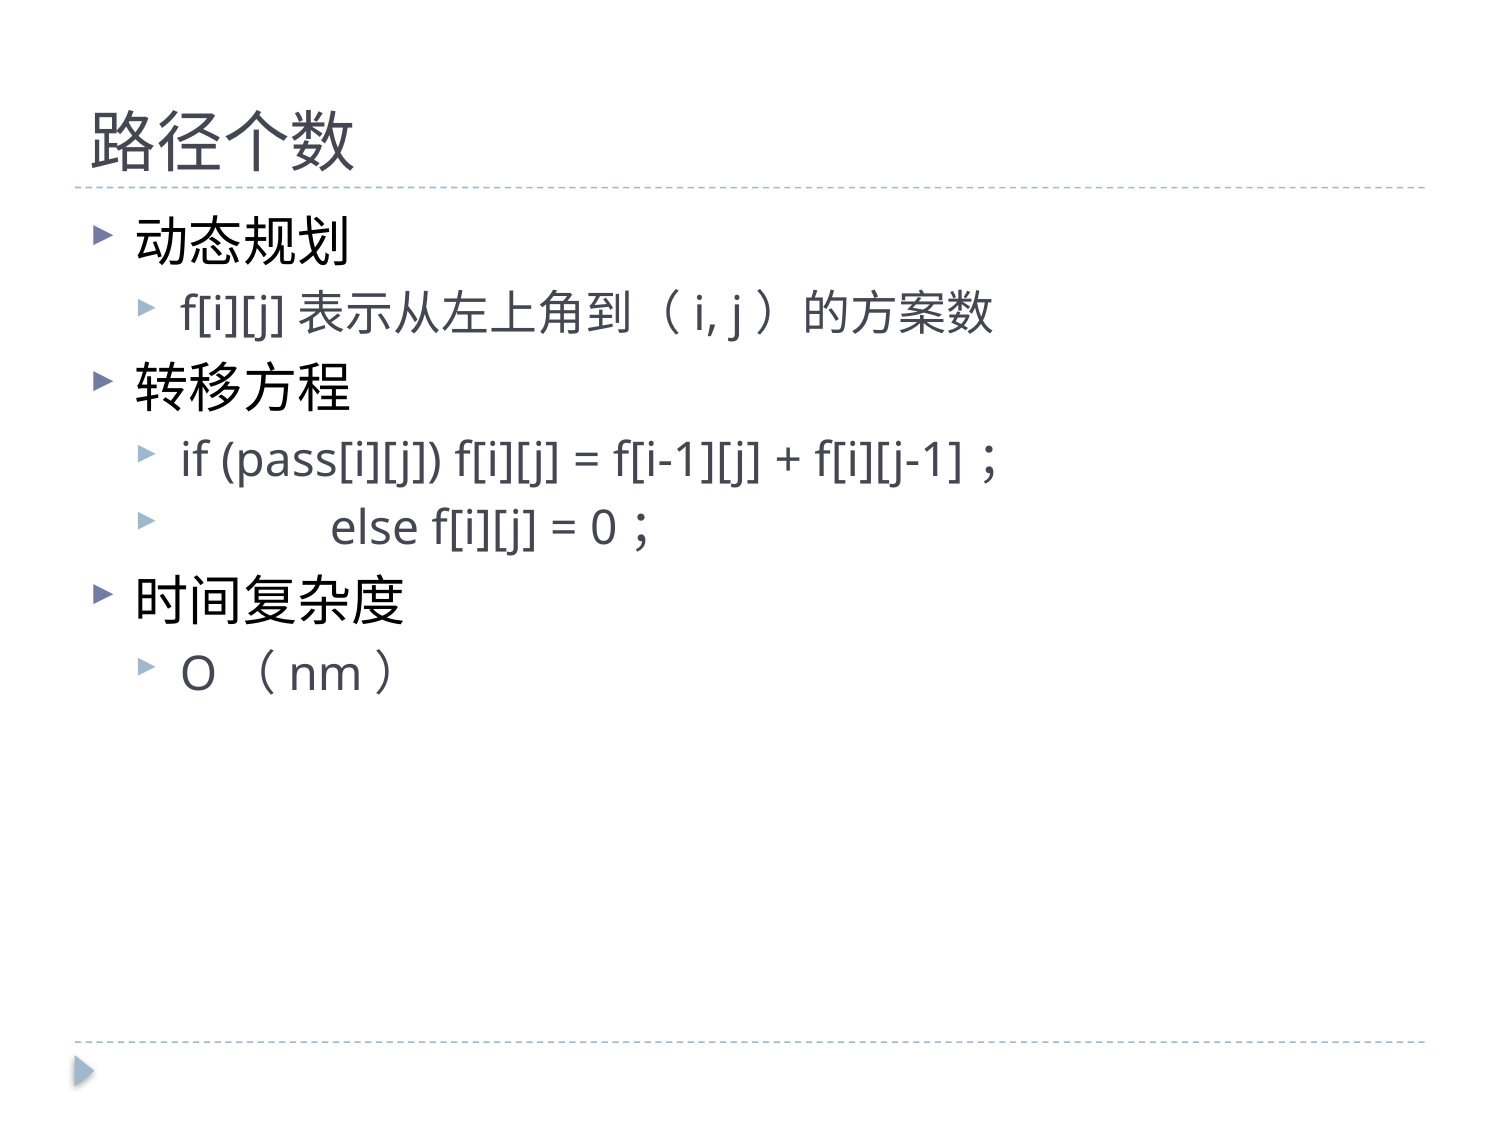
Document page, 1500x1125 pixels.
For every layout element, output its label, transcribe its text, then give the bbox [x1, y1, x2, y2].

title 路径个数 [75, 24, 1425, 188]
list 动态规划 f[i][j]表示从左上角到（i, j）的方案数 转移方程 if (pass[i][j]) f[i][j] = f[i-1][j] + f[i][j-1]； else f[i][j] = 0； 时间复杂度 O（nm） [75, 200, 1425, 1010]
